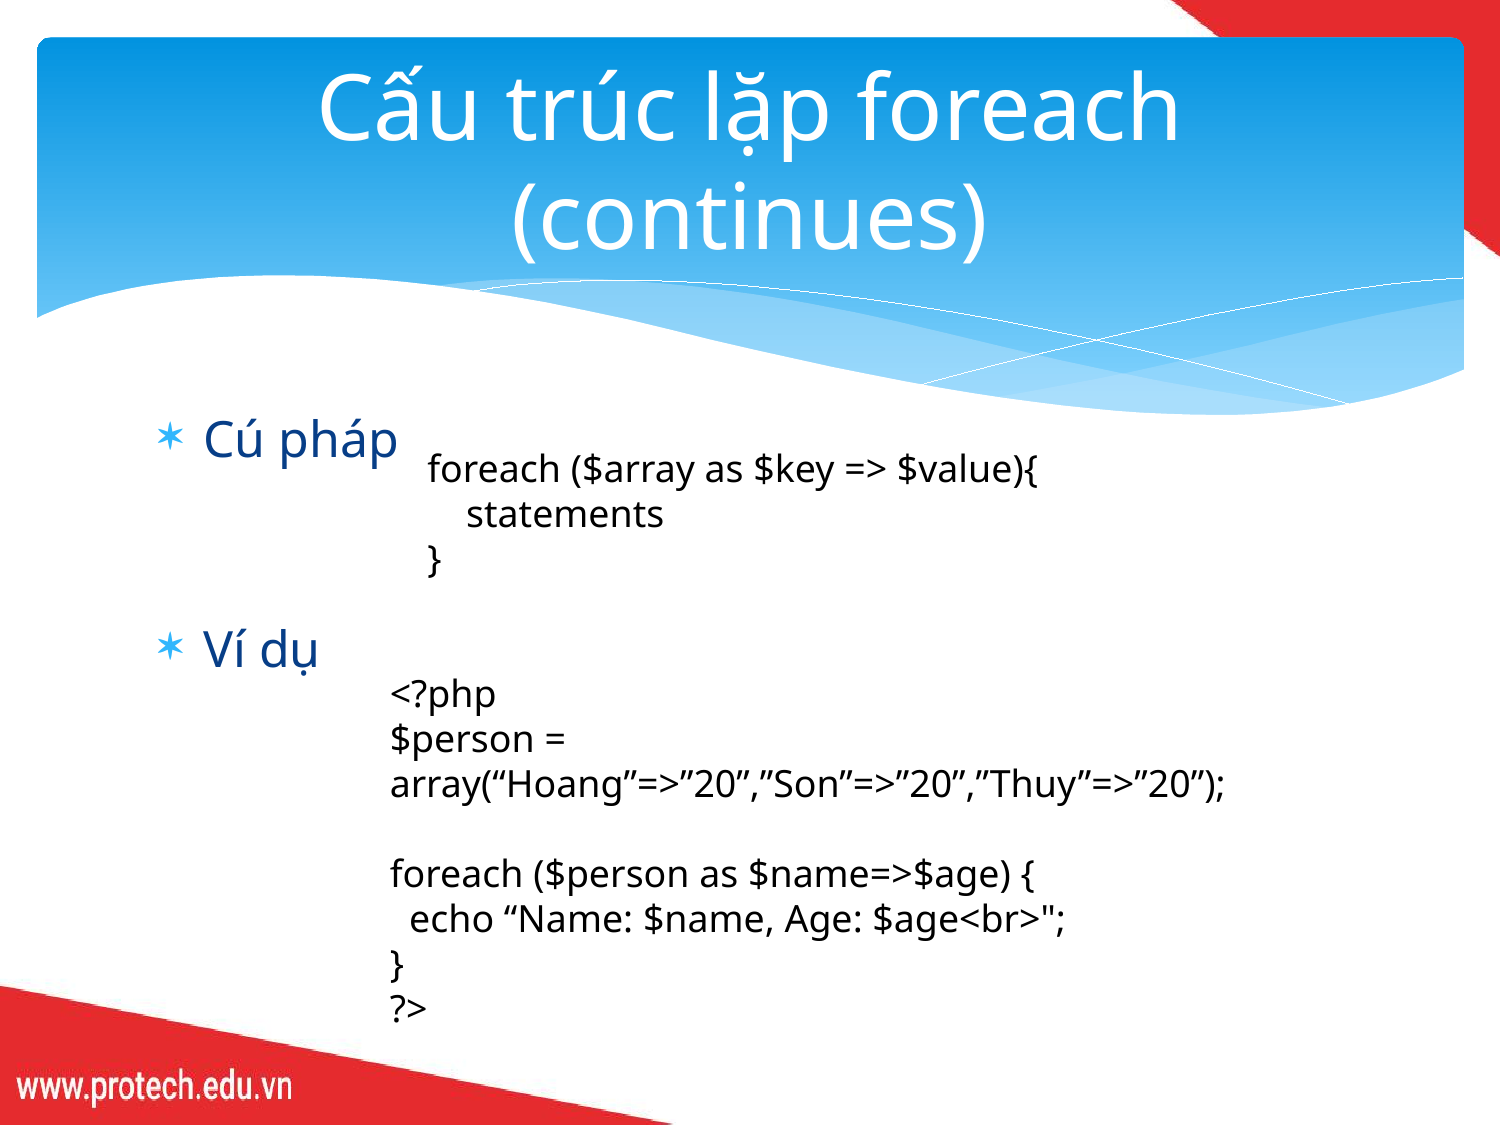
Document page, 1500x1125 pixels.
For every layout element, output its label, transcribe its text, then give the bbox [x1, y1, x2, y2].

list Cú pháp Ví dụ [143, 399, 1359, 1005]
title Cấu trúc lặp foreach (continues) [75, 55, 1425, 261]
text_box foreach ($array as $key => $value){ statements } [412, 437, 1263, 588]
text_box <?php $person = array(“Hoang”=>”20”,”Son”=>”20”,”Thuy”=>”20”); foreach ($person as $name=>$age) { echo “Name: $name, Age: $age<br>"; } ?> [375, 662, 1400, 1038]
picture [0, 0, 1500, 1125]
